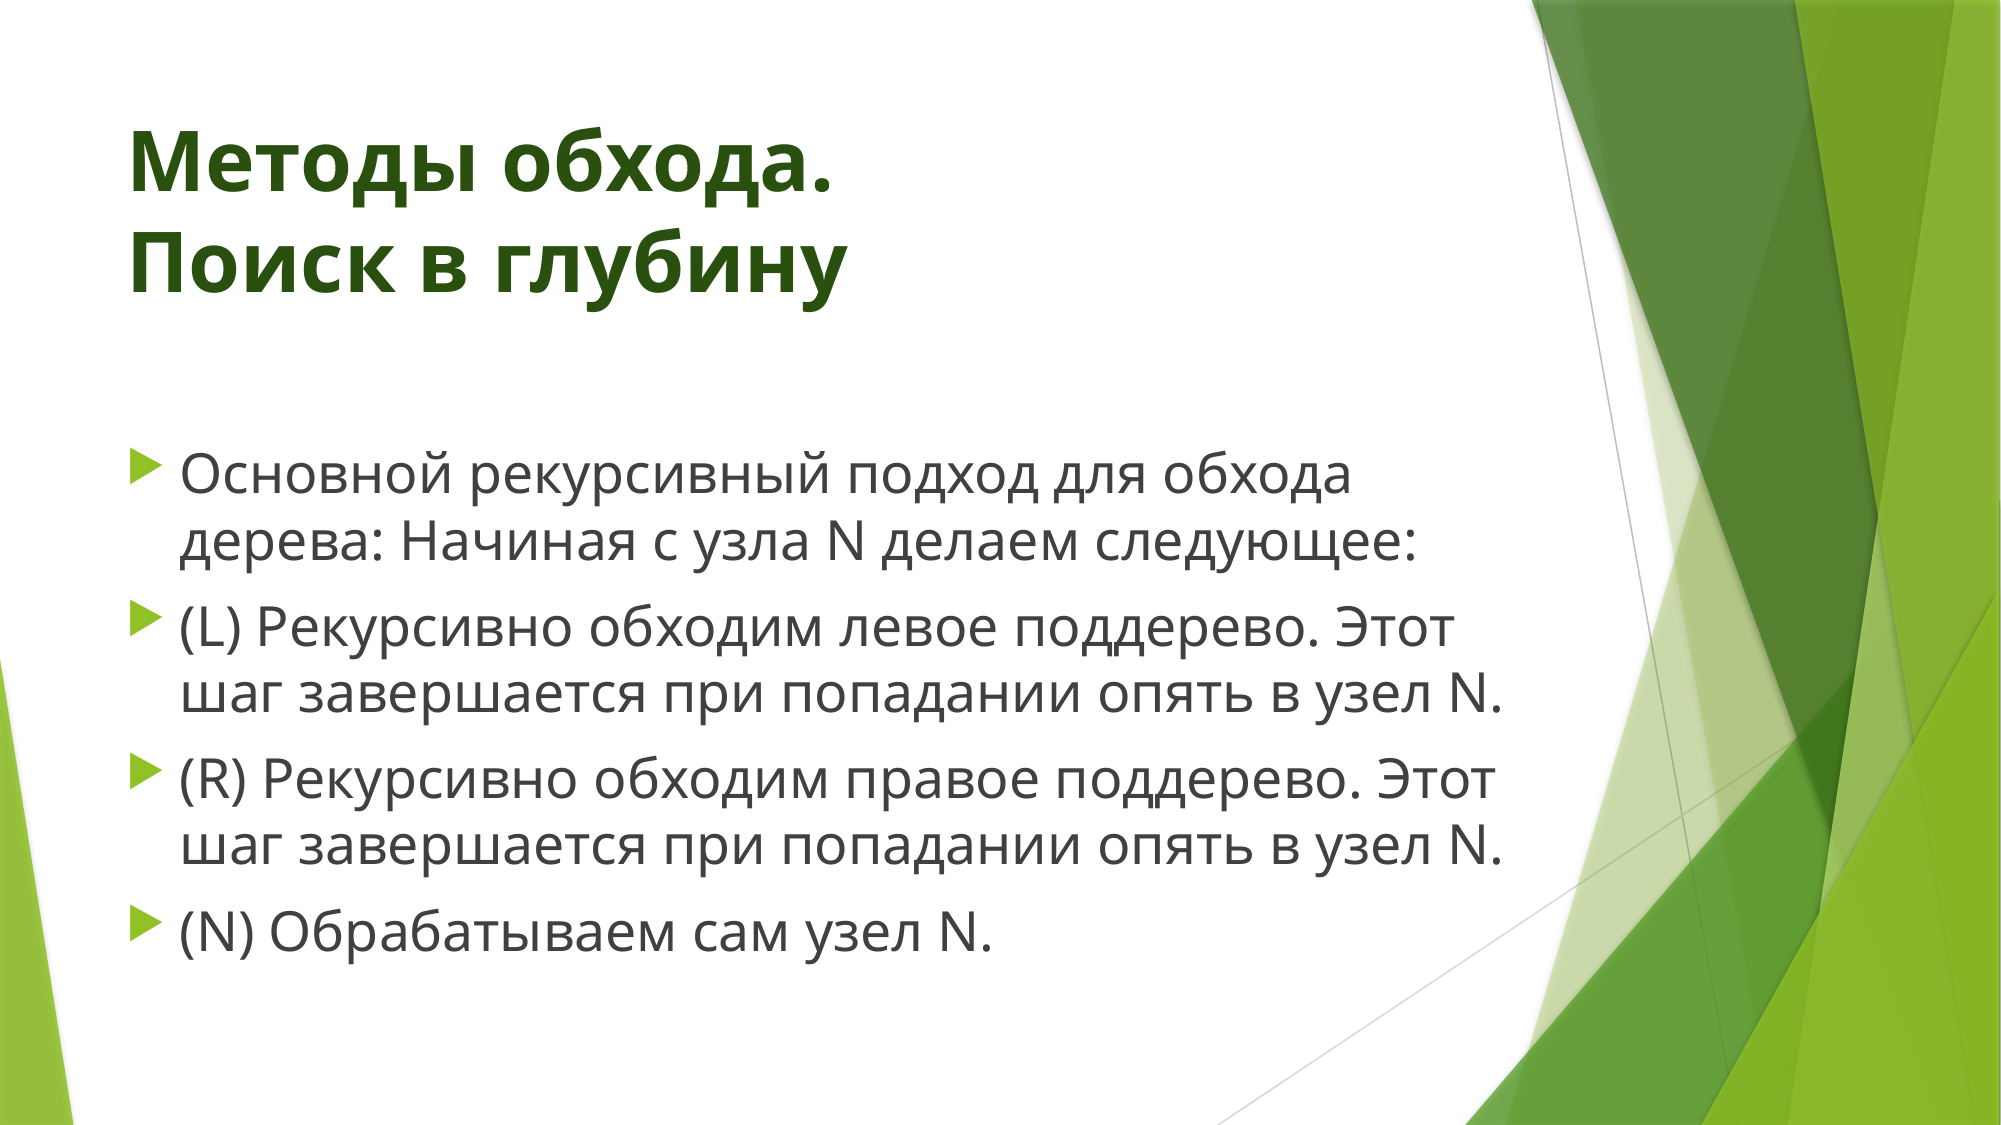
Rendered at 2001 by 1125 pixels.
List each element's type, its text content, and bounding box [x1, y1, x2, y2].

title Методы обхода. Поиск в глубину [111, 99, 1522, 317]
list Основной рекурсивный подход для обхода дерева: Начиная с узла N делаем следующее: (L) Рекурсивно обходим левое поддерево. Этот шаг завершается при попадании опять в узел N. (R) Рекурсивно обходим правое поддерево. Этот шаг завершается при попадании опять в узел N. (N) Обрабатываем сам узел N. [111, 354, 1522, 992]
